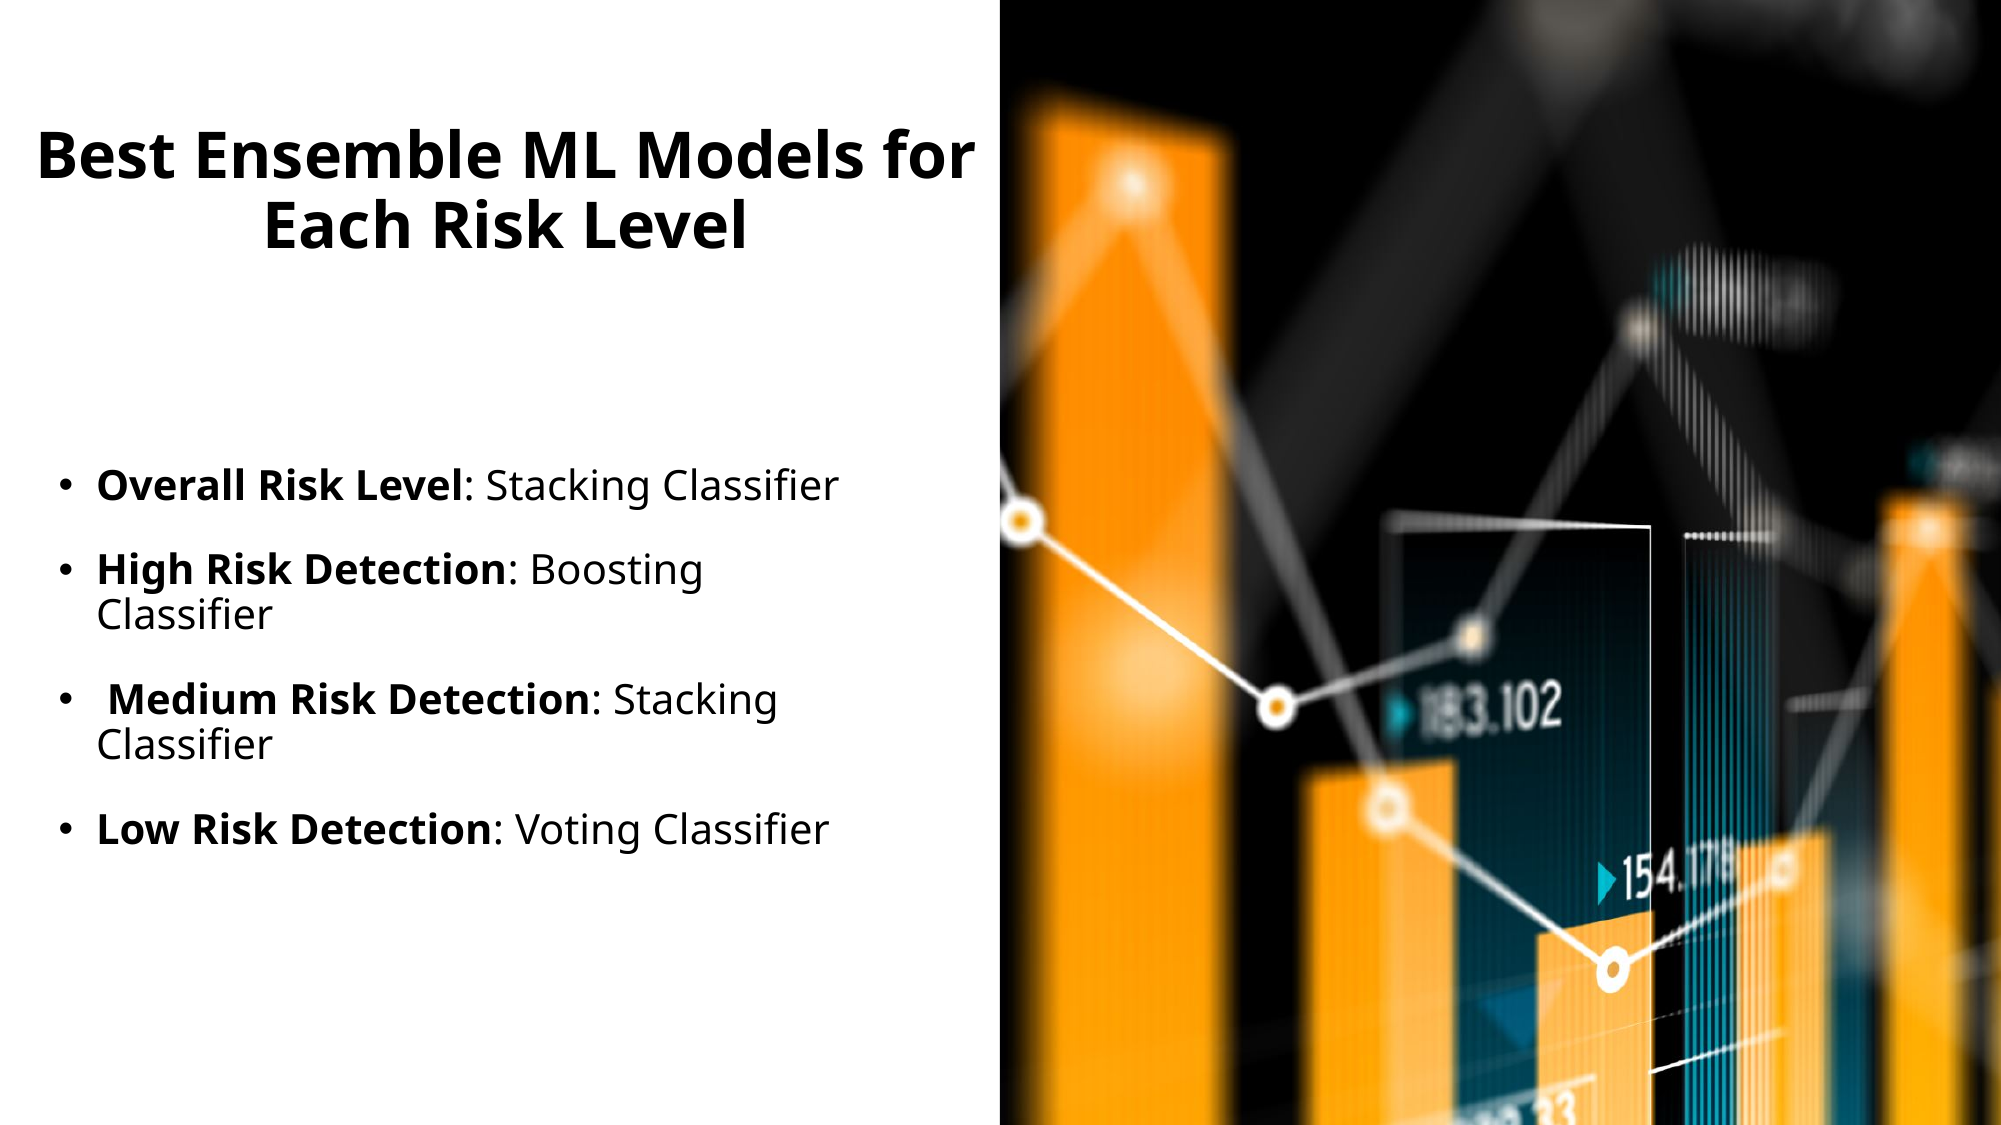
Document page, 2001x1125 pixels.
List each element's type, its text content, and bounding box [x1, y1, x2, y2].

list Overall Risk Level: Stacking Classifier High Risk Detection: Boosting Classifier Medium Risk Detection: Stacking Classifier Low Risk Detection: Voting Classifier [43, 450, 888, 952]
picture [999, 0, 2001, 1125]
title Best Ensemble ML Models for Each Risk Level [15, 82, 998, 393]
